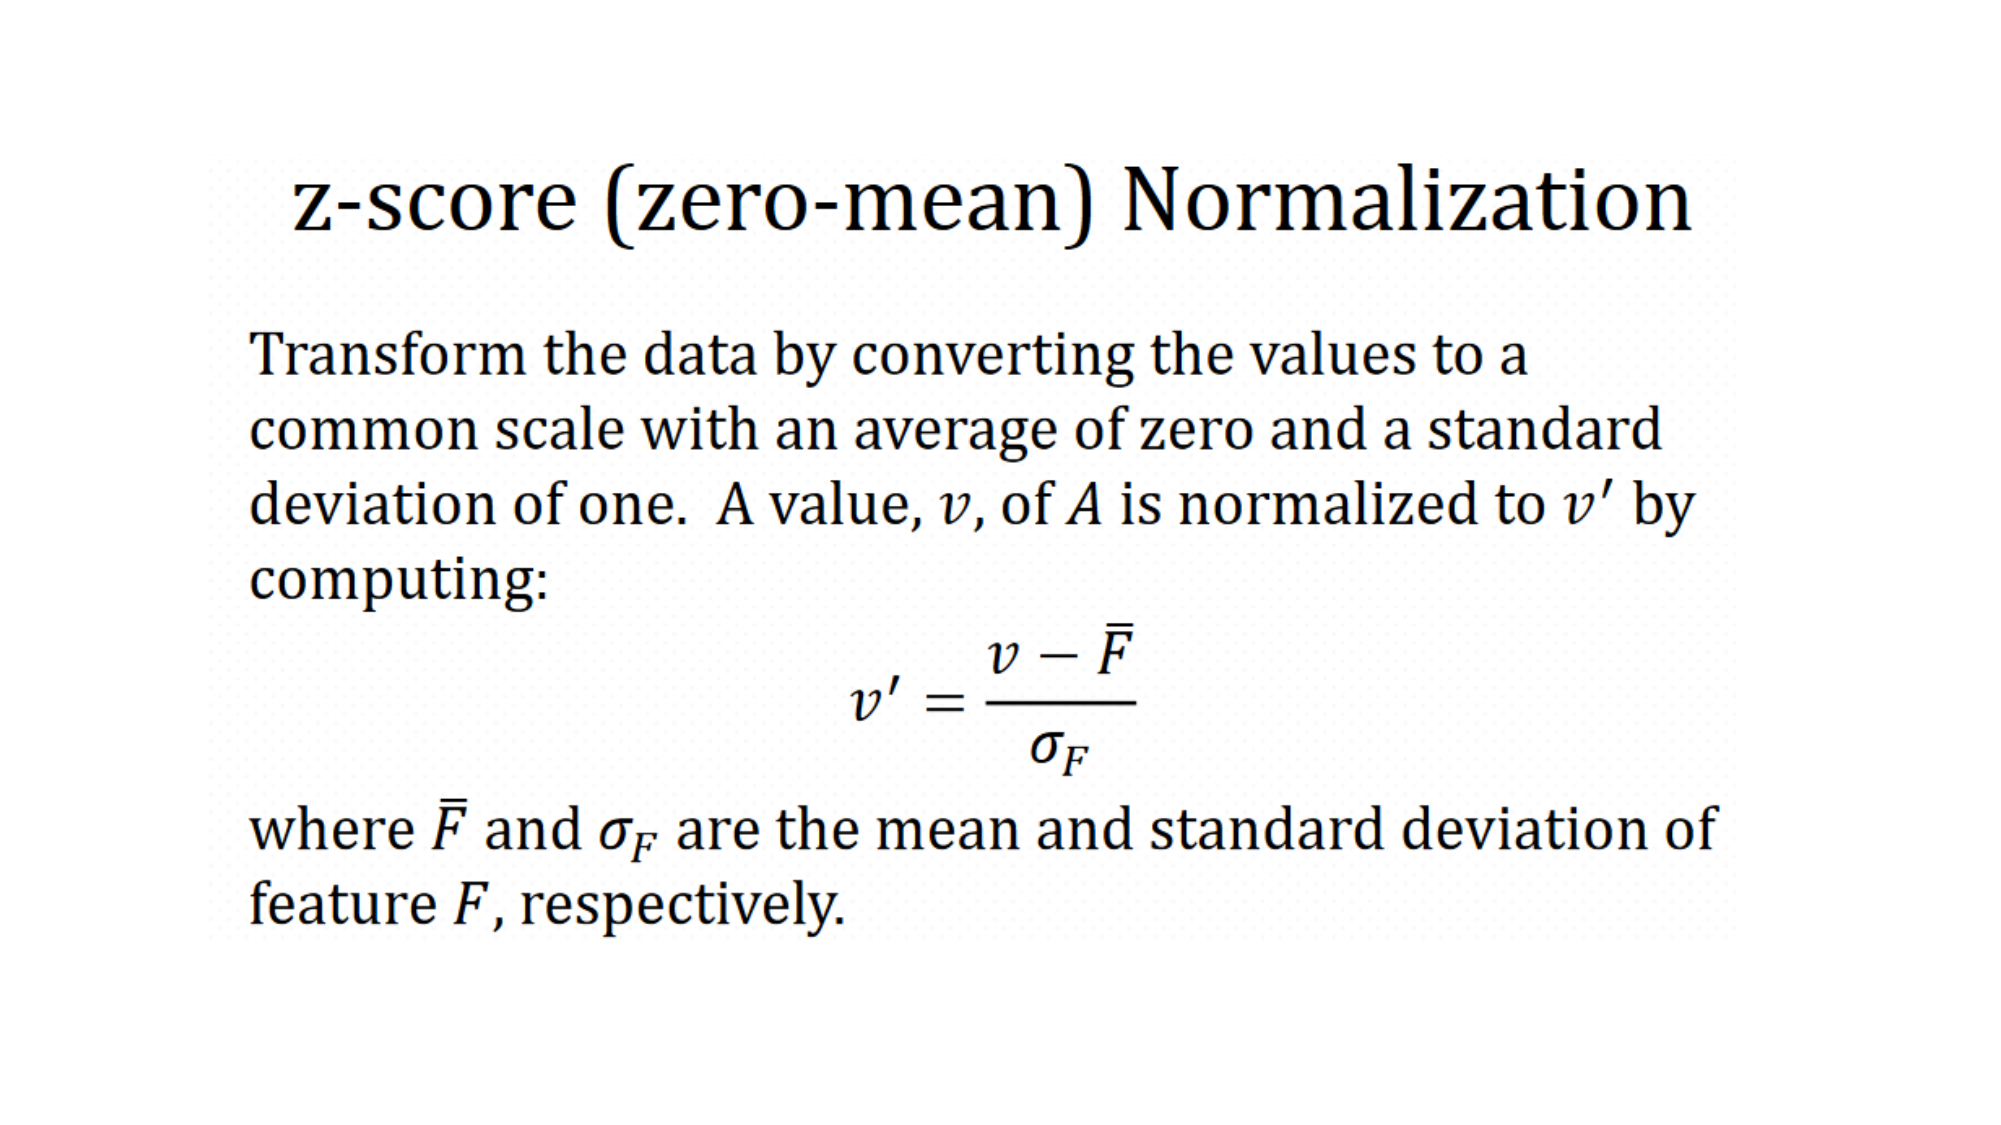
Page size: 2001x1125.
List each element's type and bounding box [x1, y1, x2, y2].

picture [207, 154, 1736, 942]
